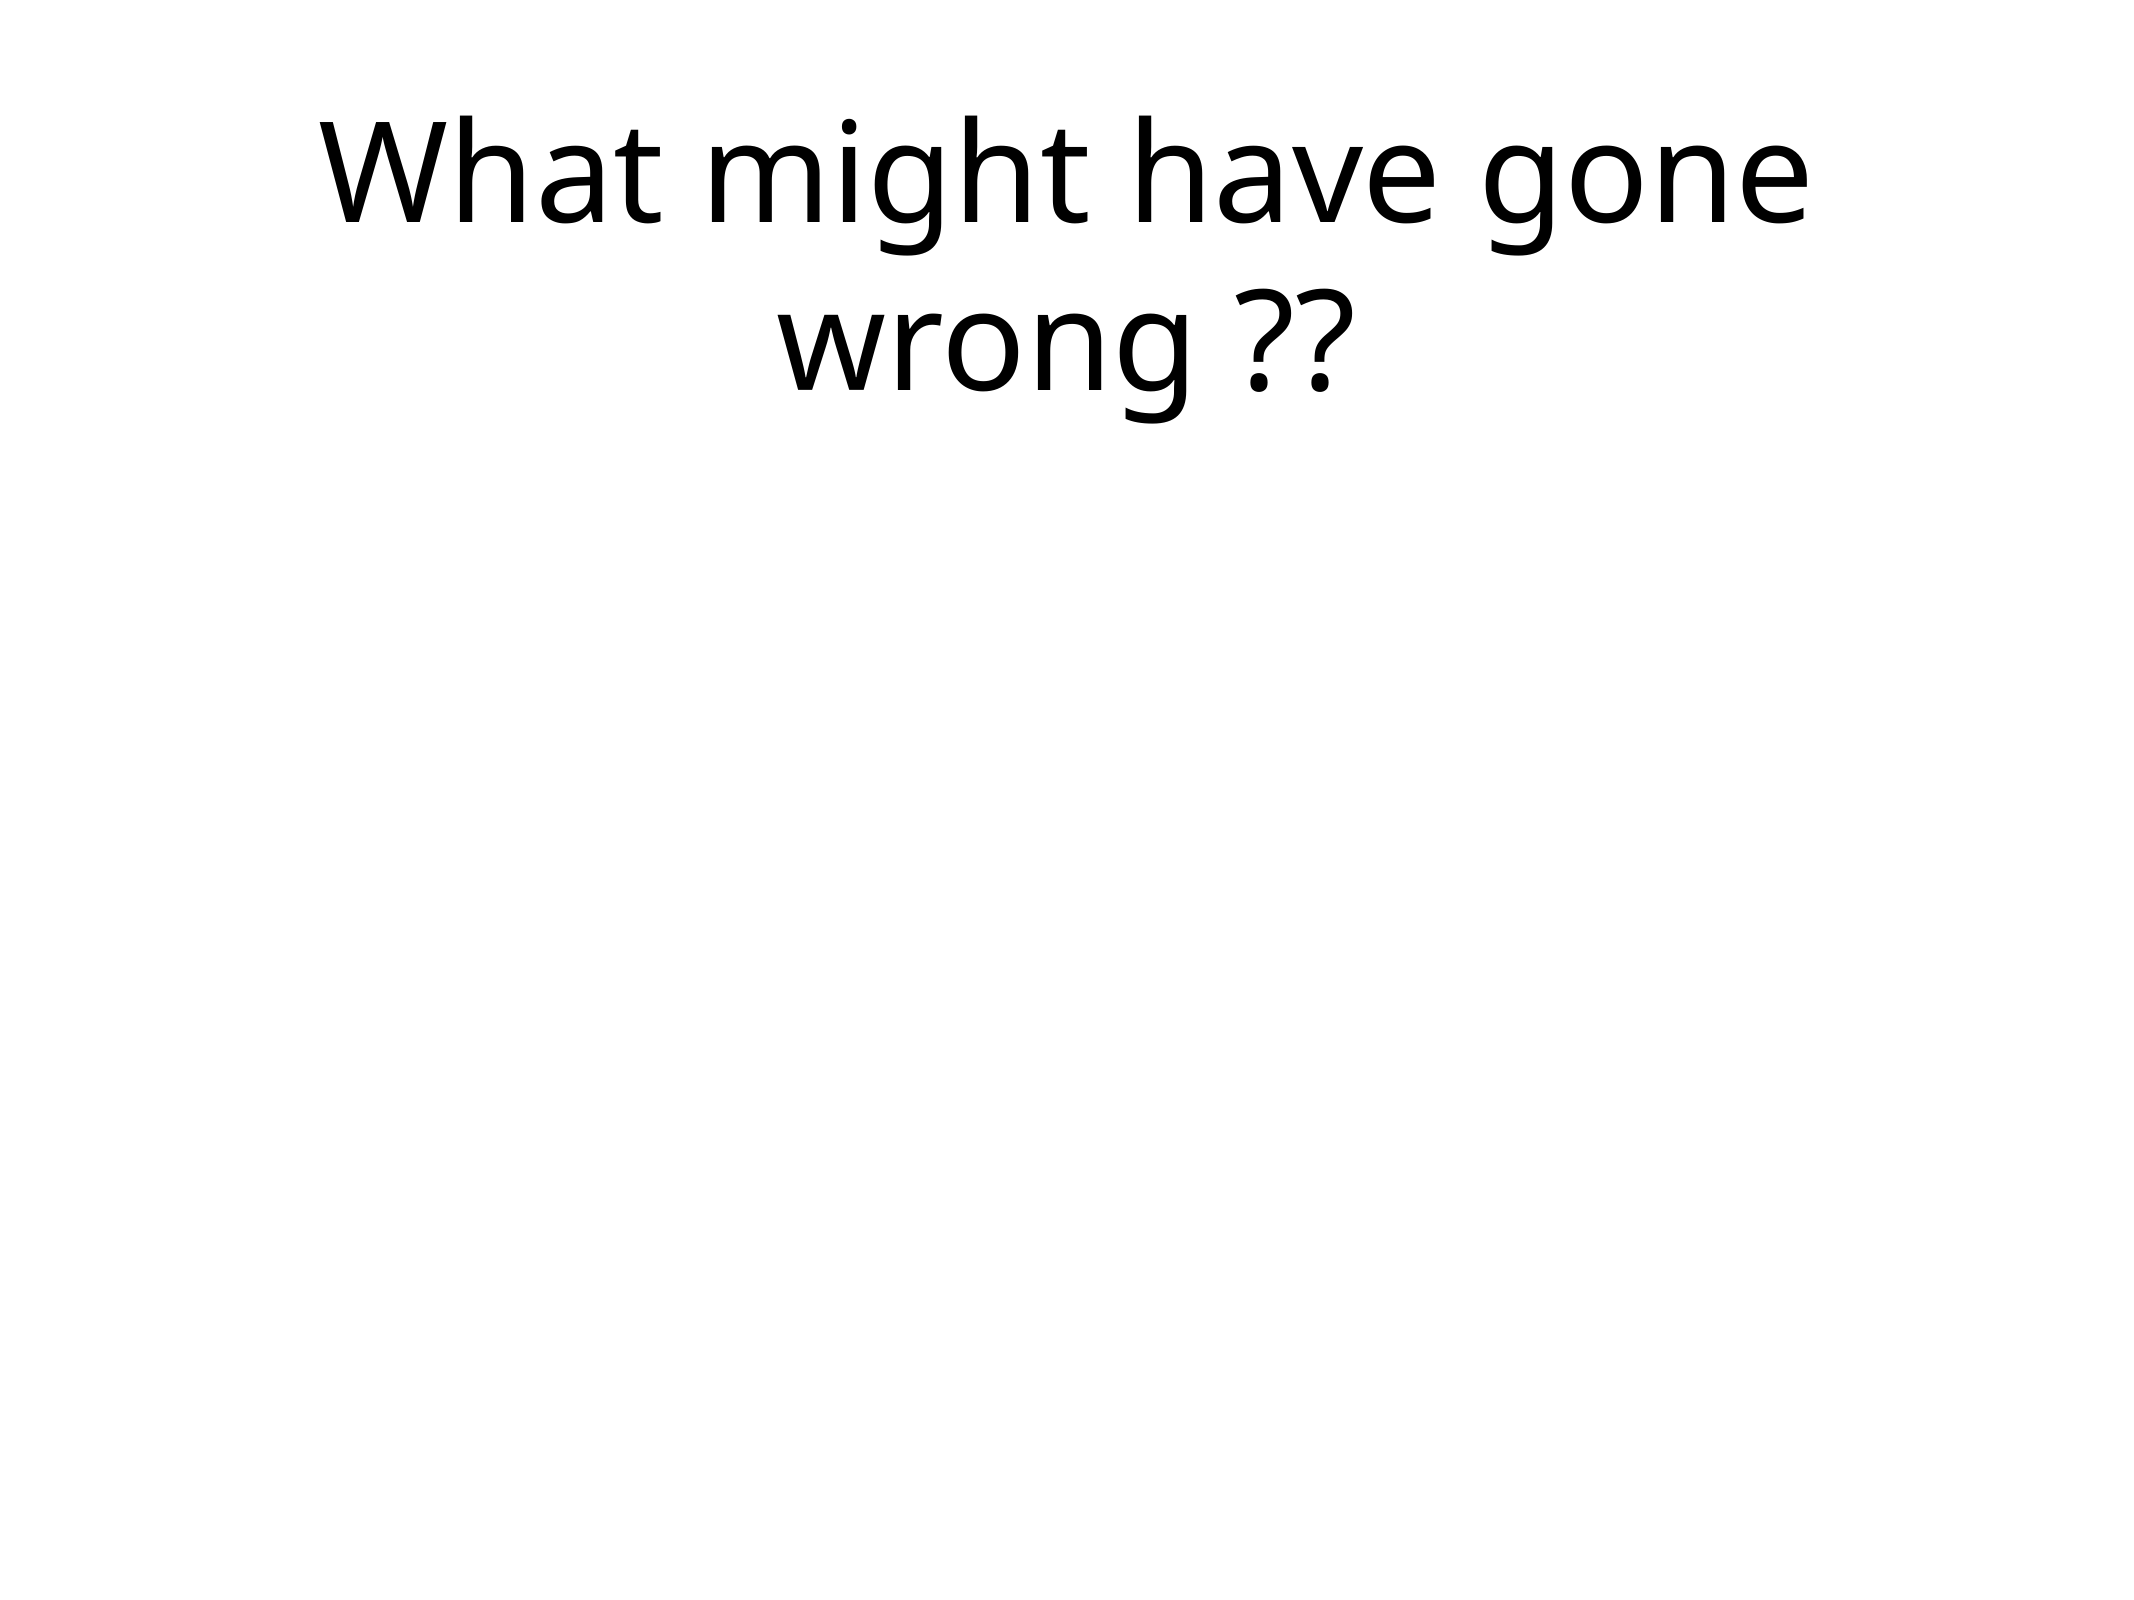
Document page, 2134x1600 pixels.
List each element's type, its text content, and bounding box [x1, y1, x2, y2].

title What might have gone wrong ?? [155, 72, 1978, 428]
